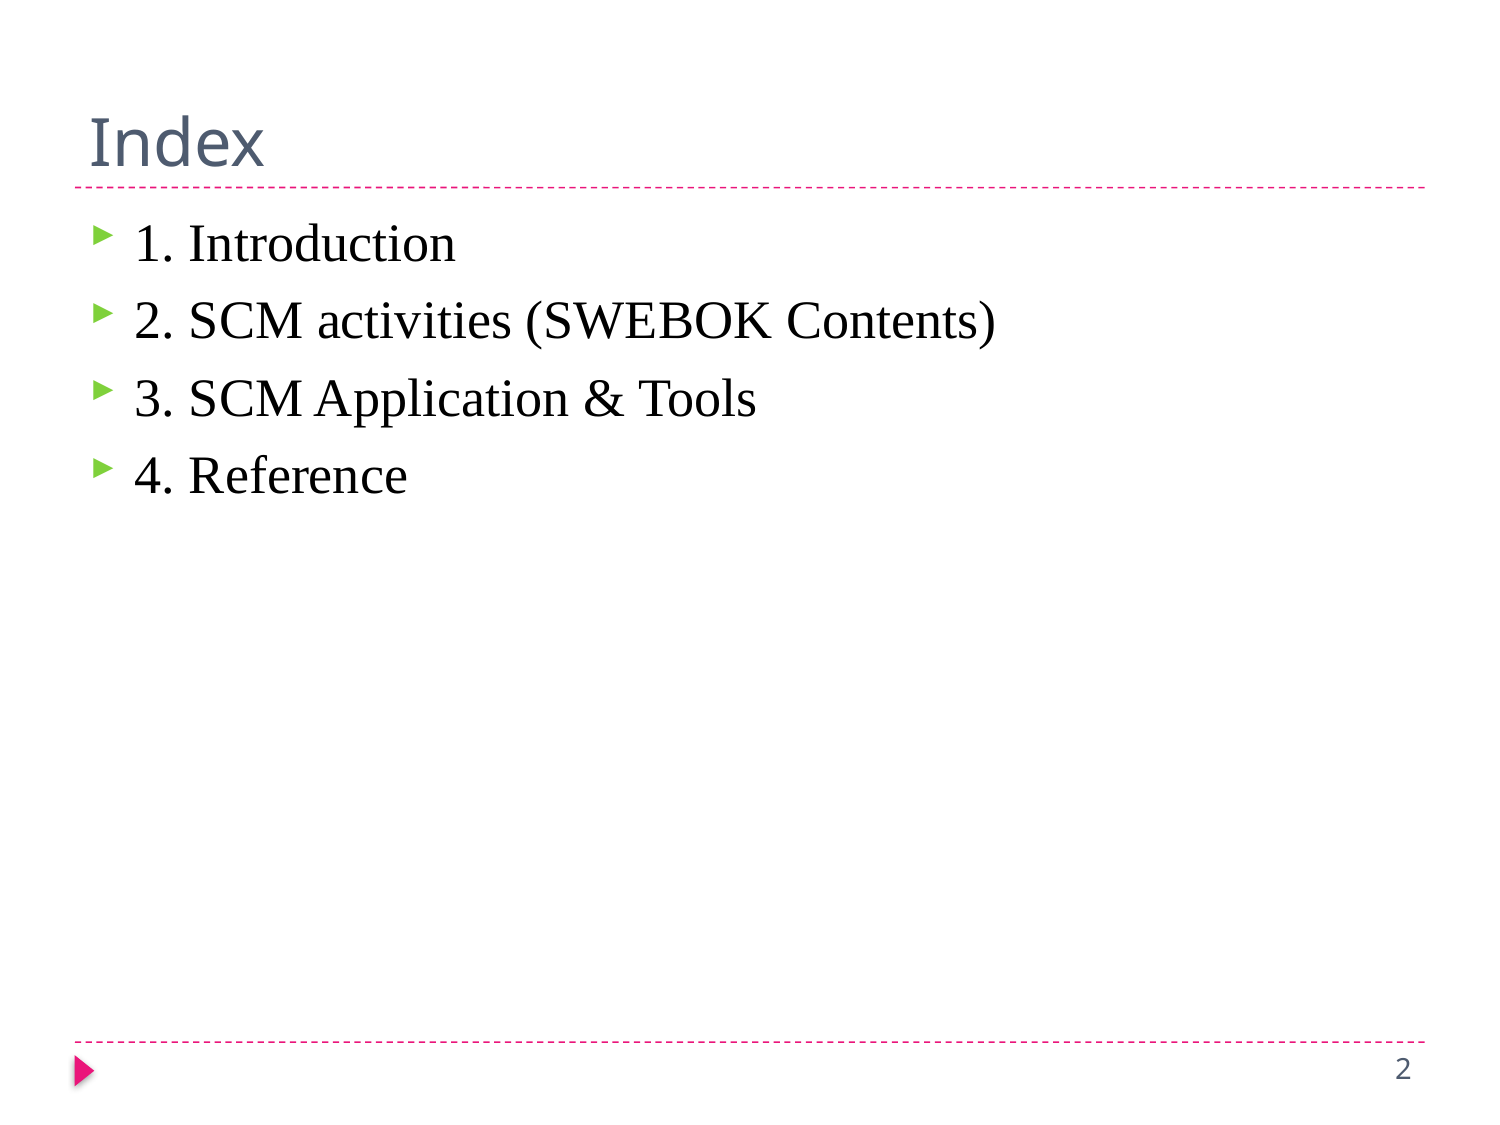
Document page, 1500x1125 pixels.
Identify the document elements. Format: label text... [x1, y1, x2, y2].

title Index [75, 24, 1425, 188]
slide_number 2 [1101, 1042, 1427, 1103]
list 1. Introduction 2. SCM activities (SWEBOK Contents) 3. SCM Application & Tools 4. Reference [75, 200, 1425, 1010]
